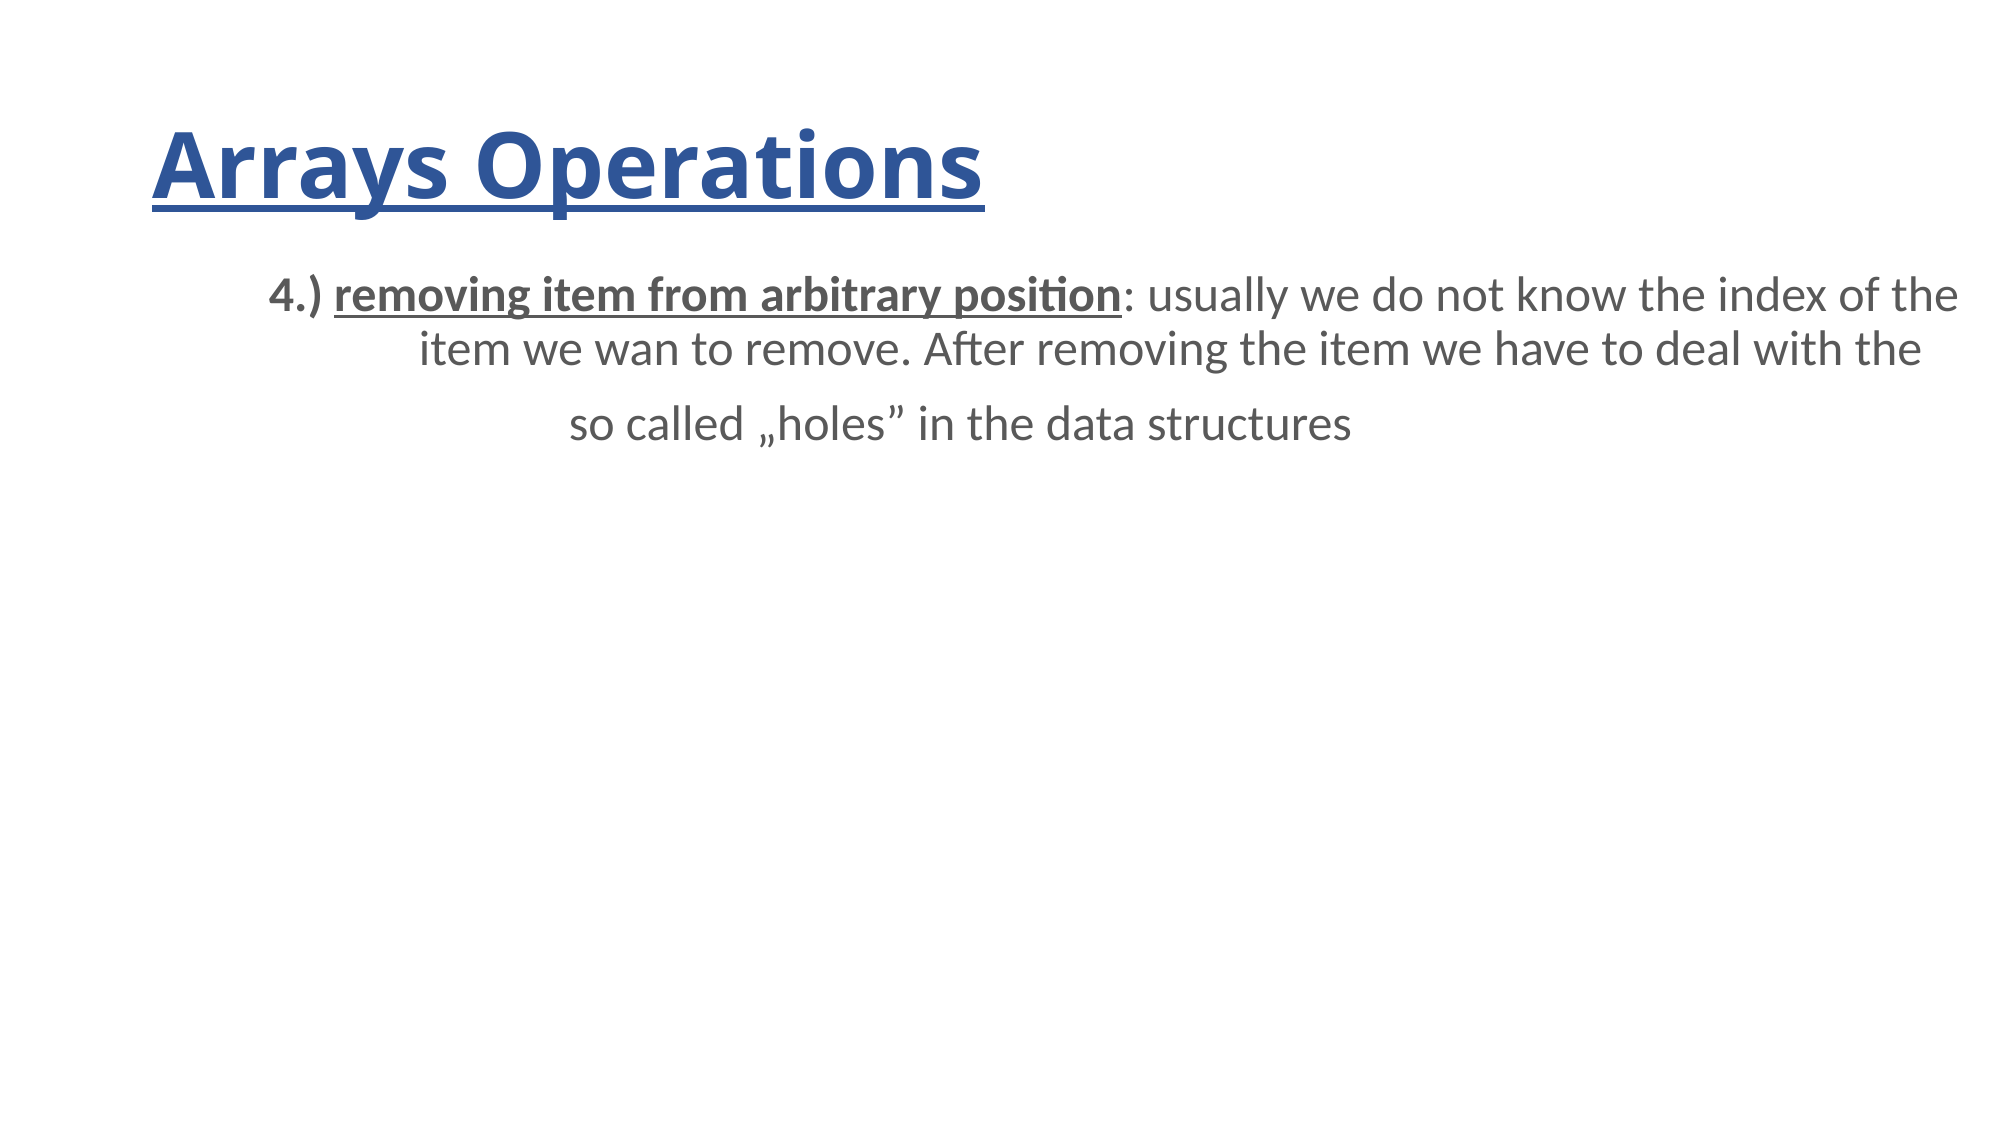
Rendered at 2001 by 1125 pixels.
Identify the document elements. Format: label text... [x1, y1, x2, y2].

title Arrays Operations [137, 59, 1863, 278]
list 4.) removing item from arbitrary position: usually we do not know the index of the item we wan to remove. After removing the item we have to deal with the so called „holes” in the data structures [253, 260, 1979, 468]
